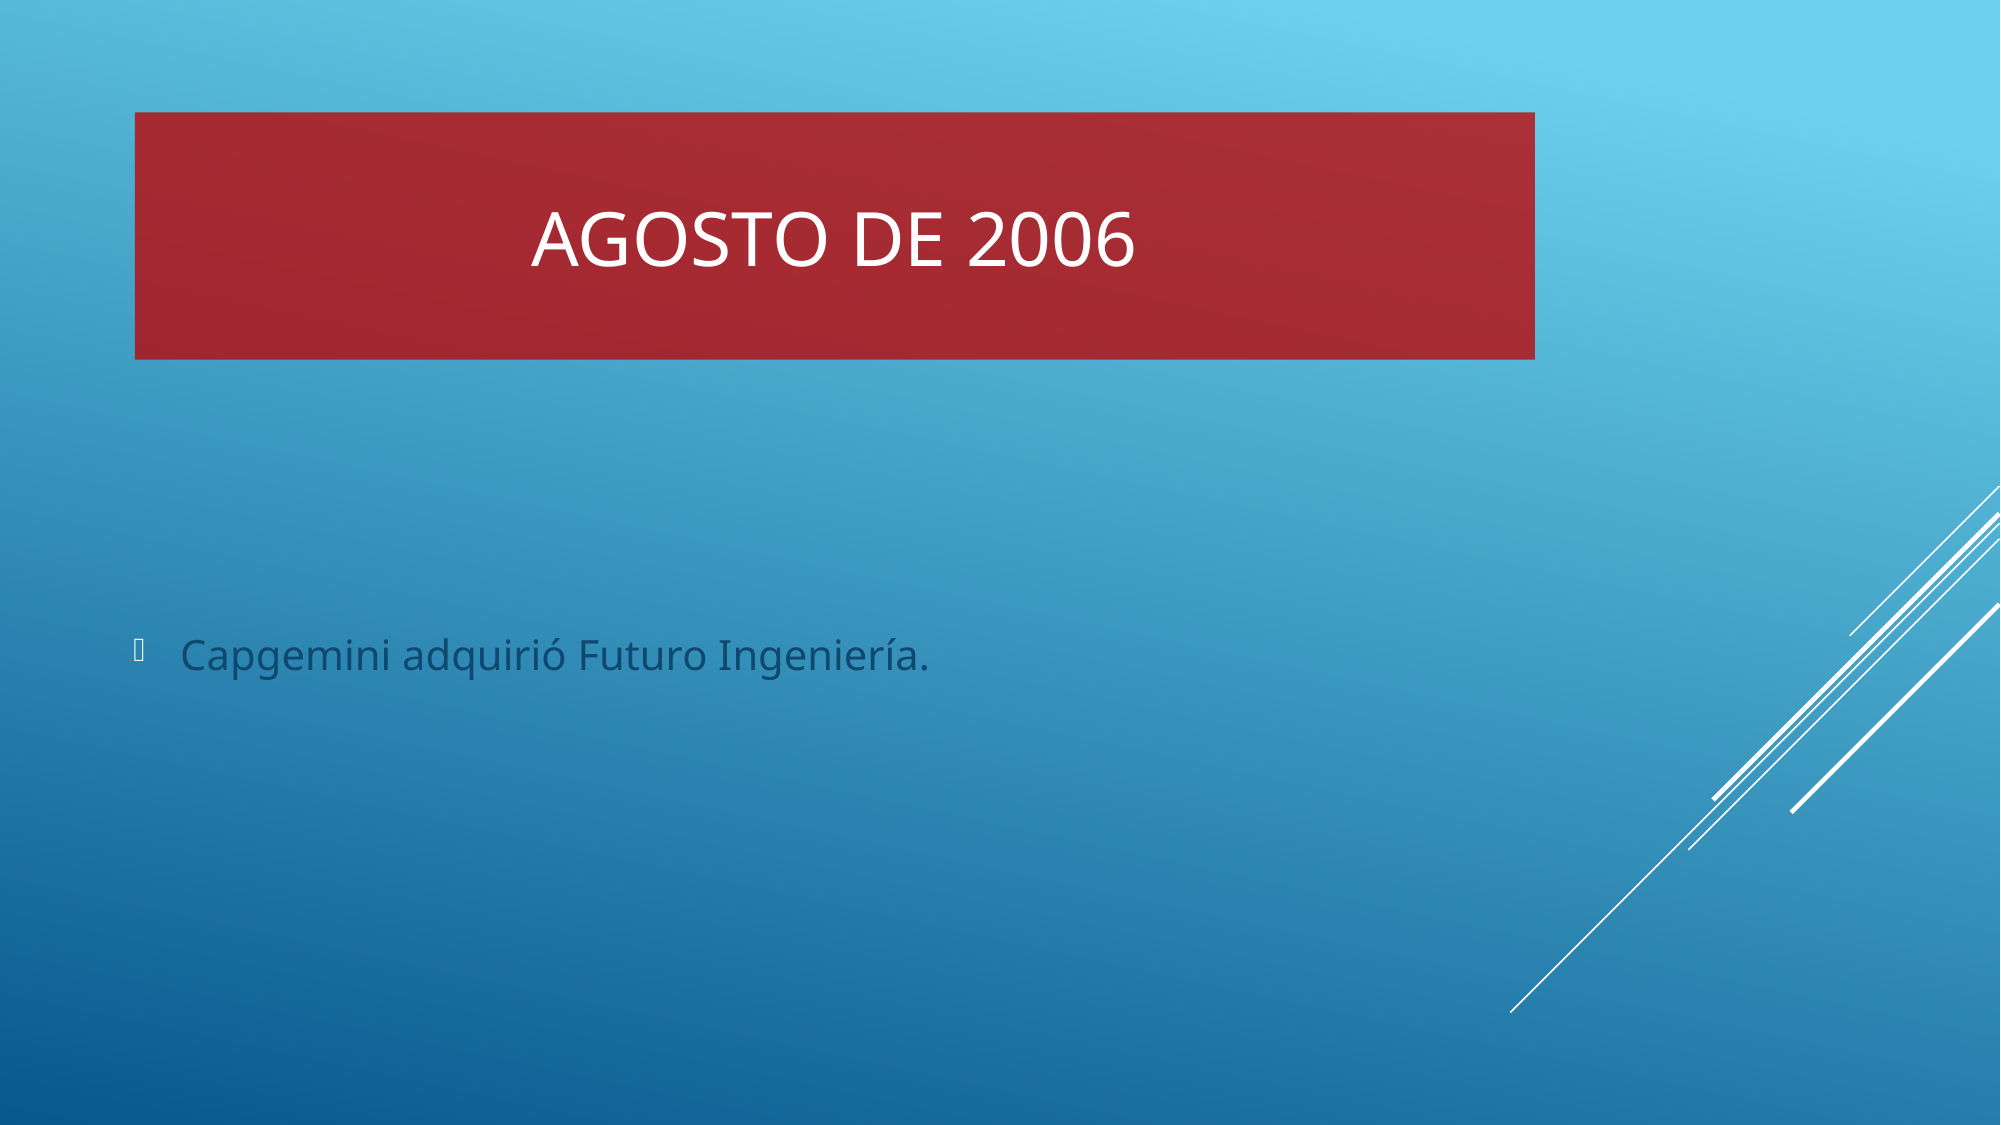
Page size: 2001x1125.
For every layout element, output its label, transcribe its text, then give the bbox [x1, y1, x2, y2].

title agosto de 2006 [134, 112, 1535, 360]
list Capgemini adquirió Futuro Ingeniería. [118, 357, 1519, 951]
